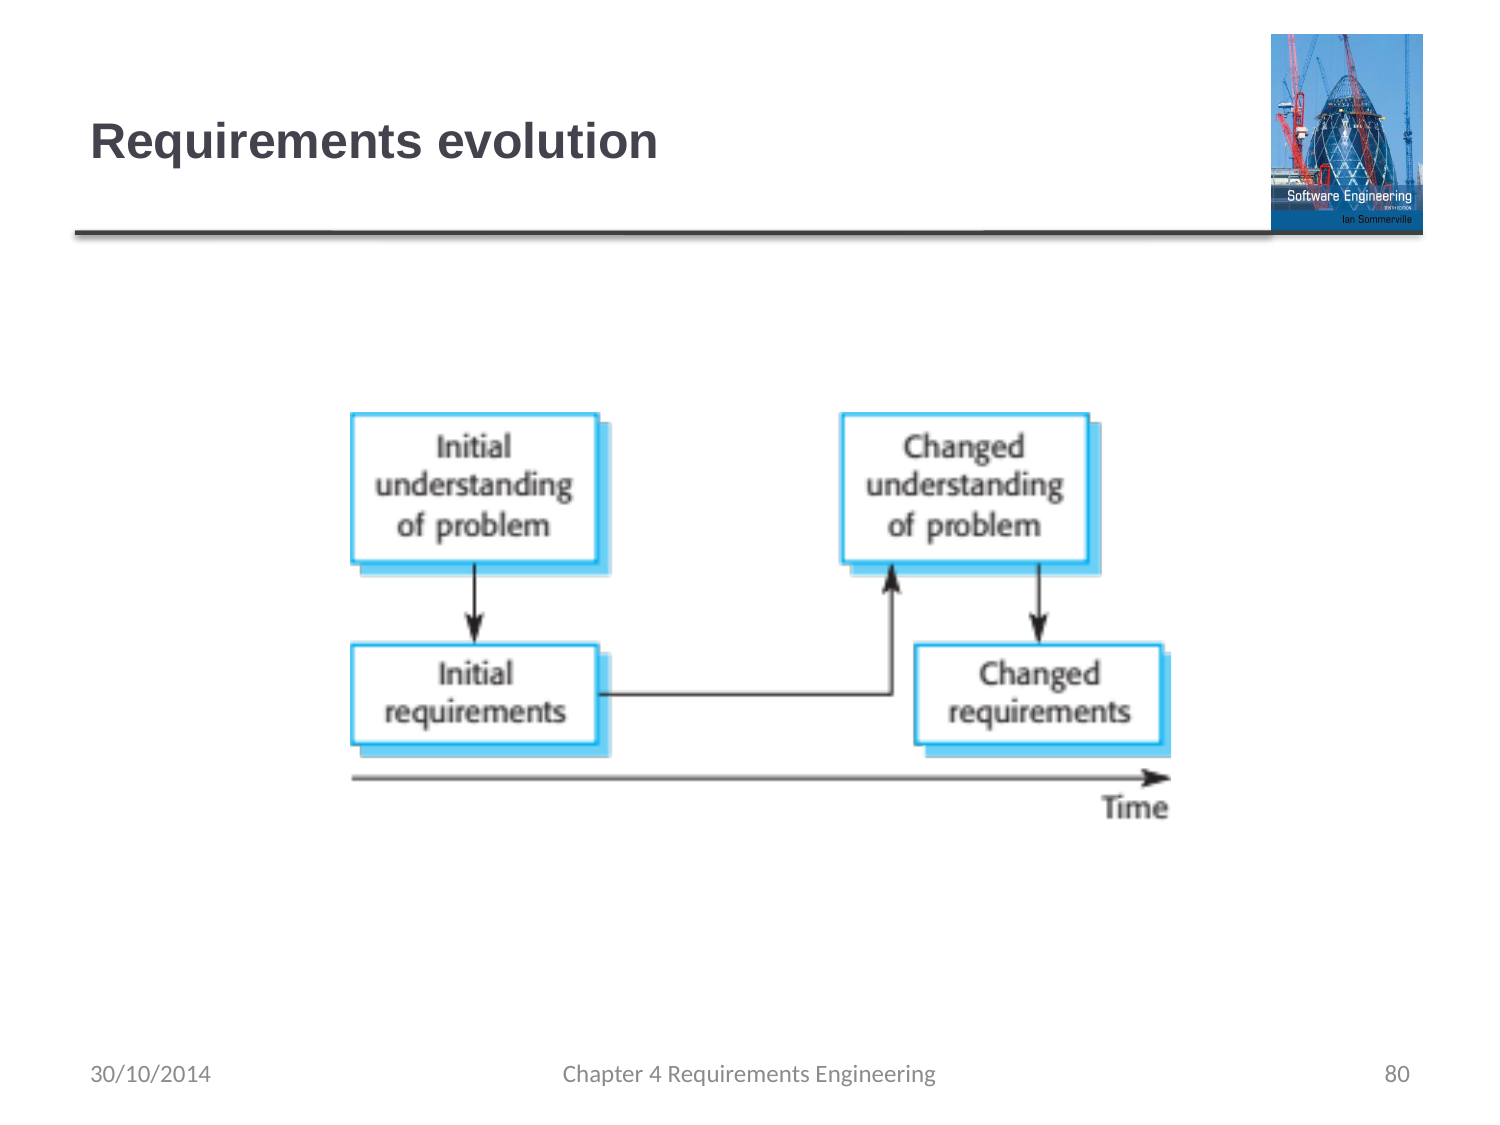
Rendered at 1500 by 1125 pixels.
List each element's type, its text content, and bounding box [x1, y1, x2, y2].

footer Chapter 4 Requirements Engineering [512, 1042, 988, 1103]
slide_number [75, 1042, 425, 1103]
slide_number 80 [1074, 1042, 1425, 1103]
picture [349, 412, 1172, 826]
picture [1271, 34, 1423, 230]
title Requirements evolution [74, 44, 1272, 233]
